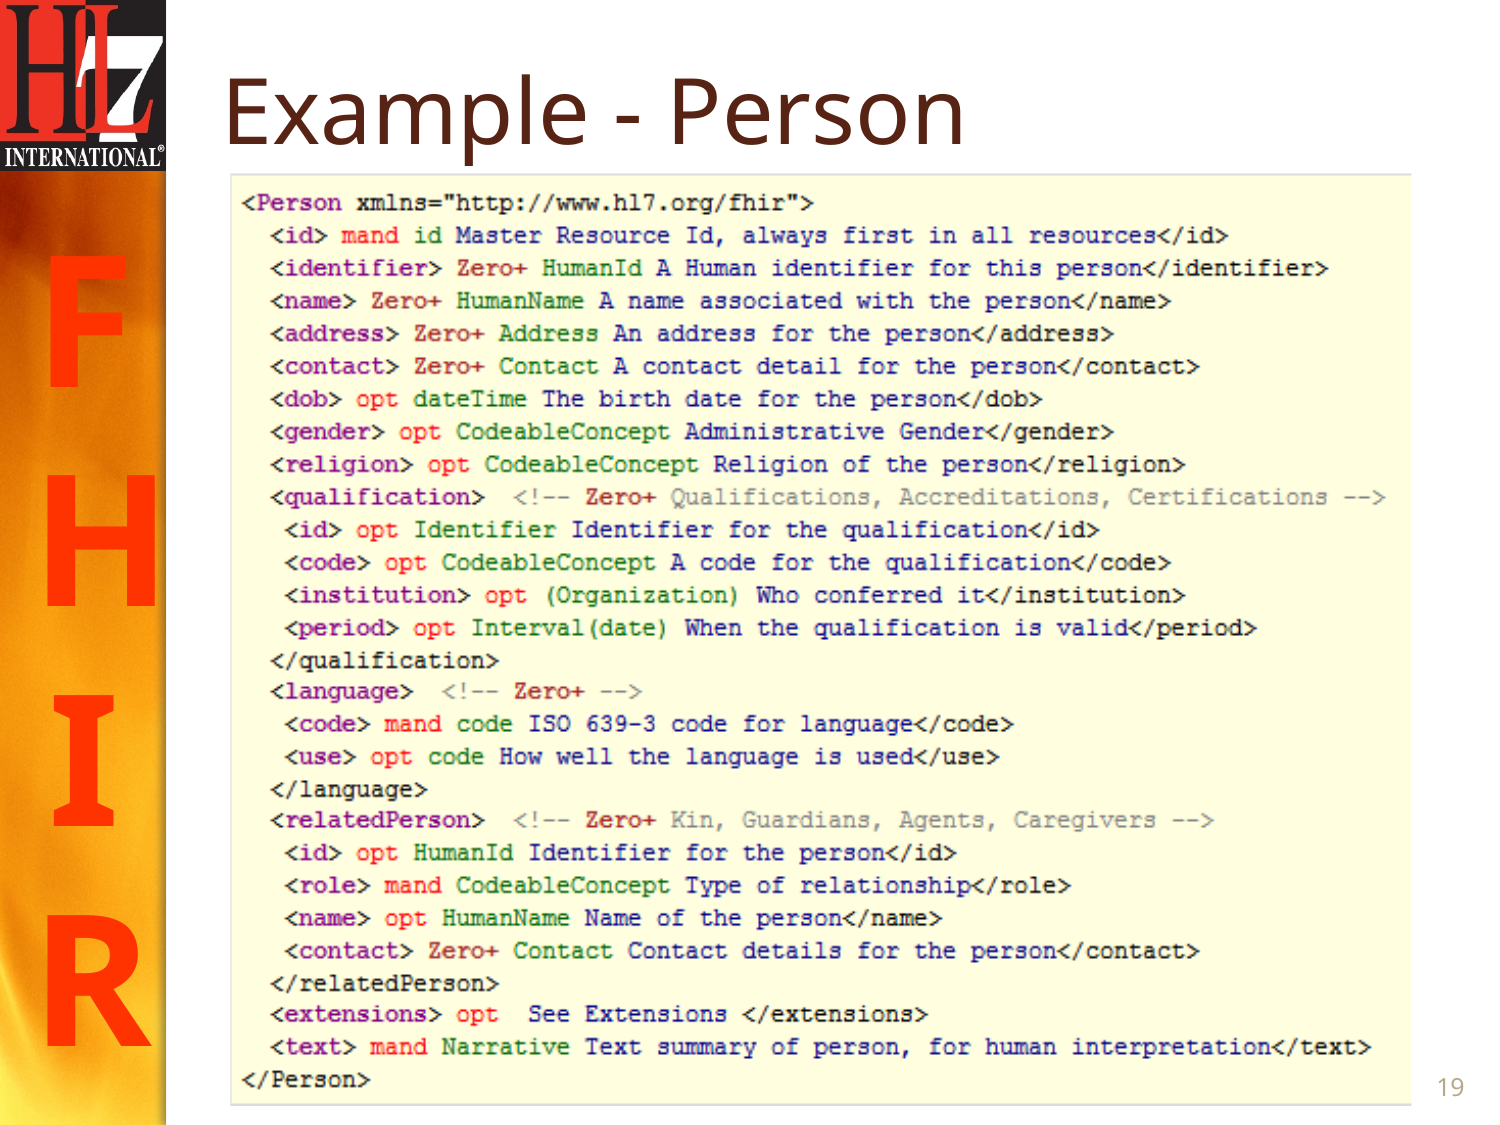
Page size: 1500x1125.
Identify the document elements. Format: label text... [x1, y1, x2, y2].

picture [0, 0, 166, 1125]
picture [230, 172, 1412, 1107]
title Example - Person [206, 30, 1466, 185]
slide_number 19 [1415, 1070, 1488, 1113]
